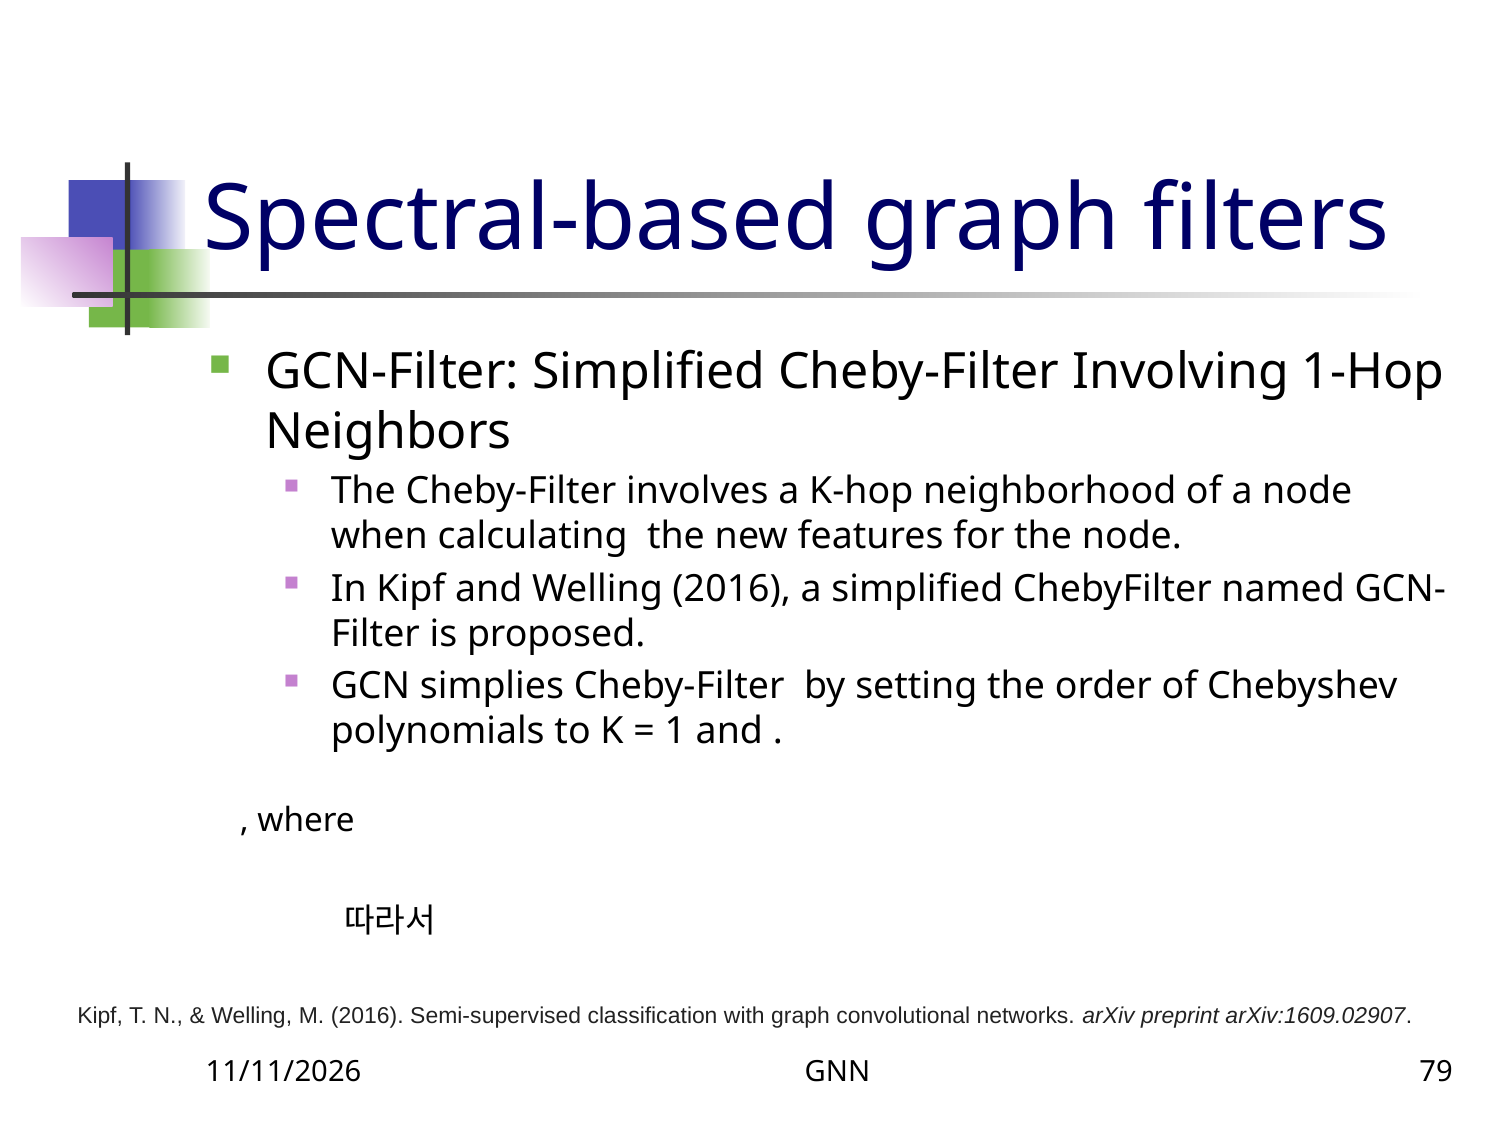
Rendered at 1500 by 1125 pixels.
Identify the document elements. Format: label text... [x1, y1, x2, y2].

footer GNN [600, 1036, 1075, 1100]
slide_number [190, 1036, 504, 1100]
text_box Kipf, T. N., & Welling, M. (2016). Semi-supervised classification with graph convolutional networks. arXiv preprint arXiv:1609.02907. [62, 993, 1447, 1036]
slide_number 79 [1155, 1024, 1468, 1100]
title Spectral-based graph filters [188, 35, 1468, 275]
